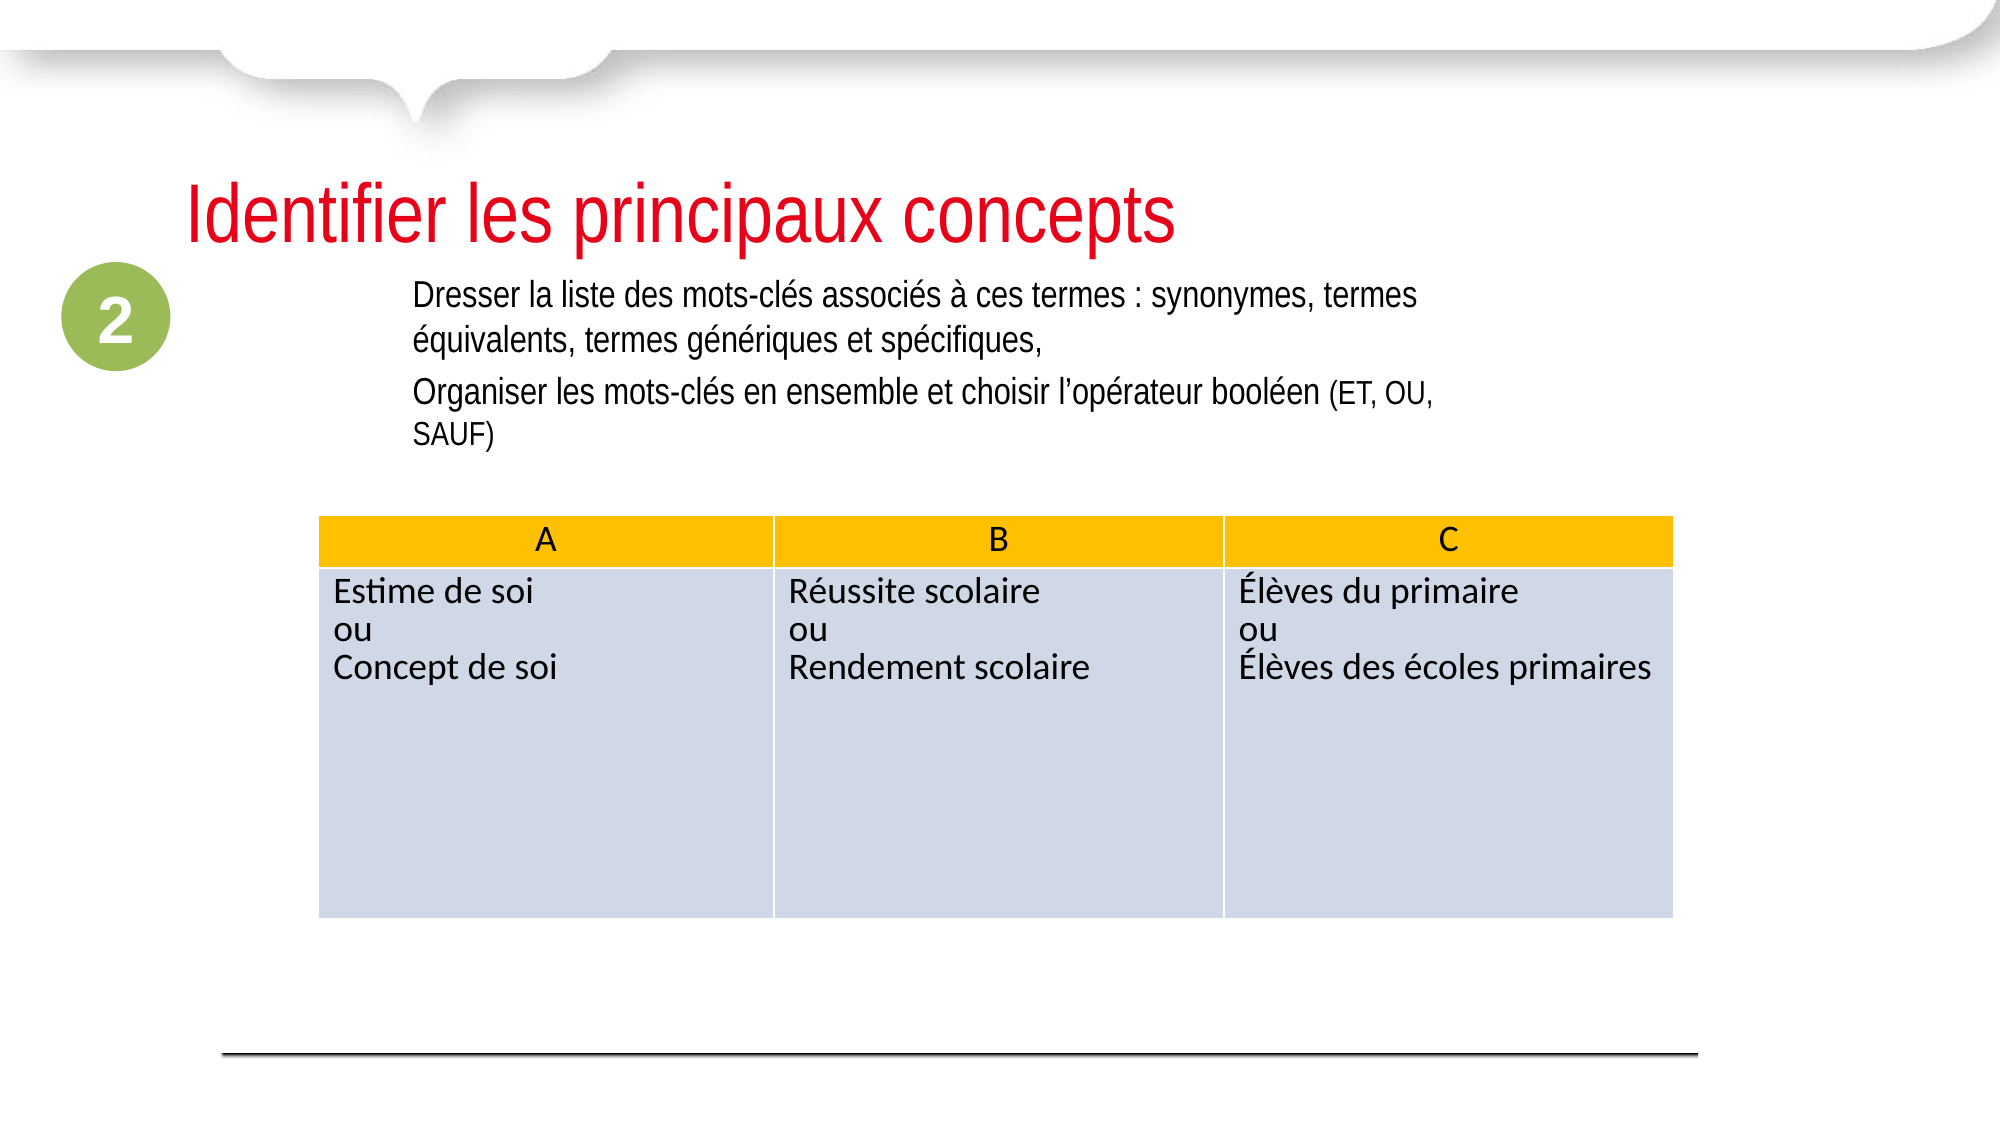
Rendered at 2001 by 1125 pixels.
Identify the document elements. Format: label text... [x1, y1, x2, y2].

list Dresser la liste des mots-clés associés à ces termes : synonymes, termes équivalents, termes génériques et spécifiques, Organiser les mots-clés en ensemble et choisir l’opérateur booléen (ET, OU, SAUF) [397, 262, 1507, 449]
table_header C [1225, 516, 1673, 567]
text_box 2 [61, 262, 171, 372]
title Identifier les principaux concepts [170, 147, 1971, 271]
table_header B [775, 516, 1223, 567]
table_cell Élèves du primaire ou Élèves des écoles primaires [1225, 569, 1673, 918]
table_cell Réussite scolaire ou Rendement scolaire [775, 569, 1223, 918]
table_header A [319, 516, 773, 567]
table_cell Estime de soi ou Concept de soi [319, 569, 773, 918]
picture [0, 0, 2000, 1125]
